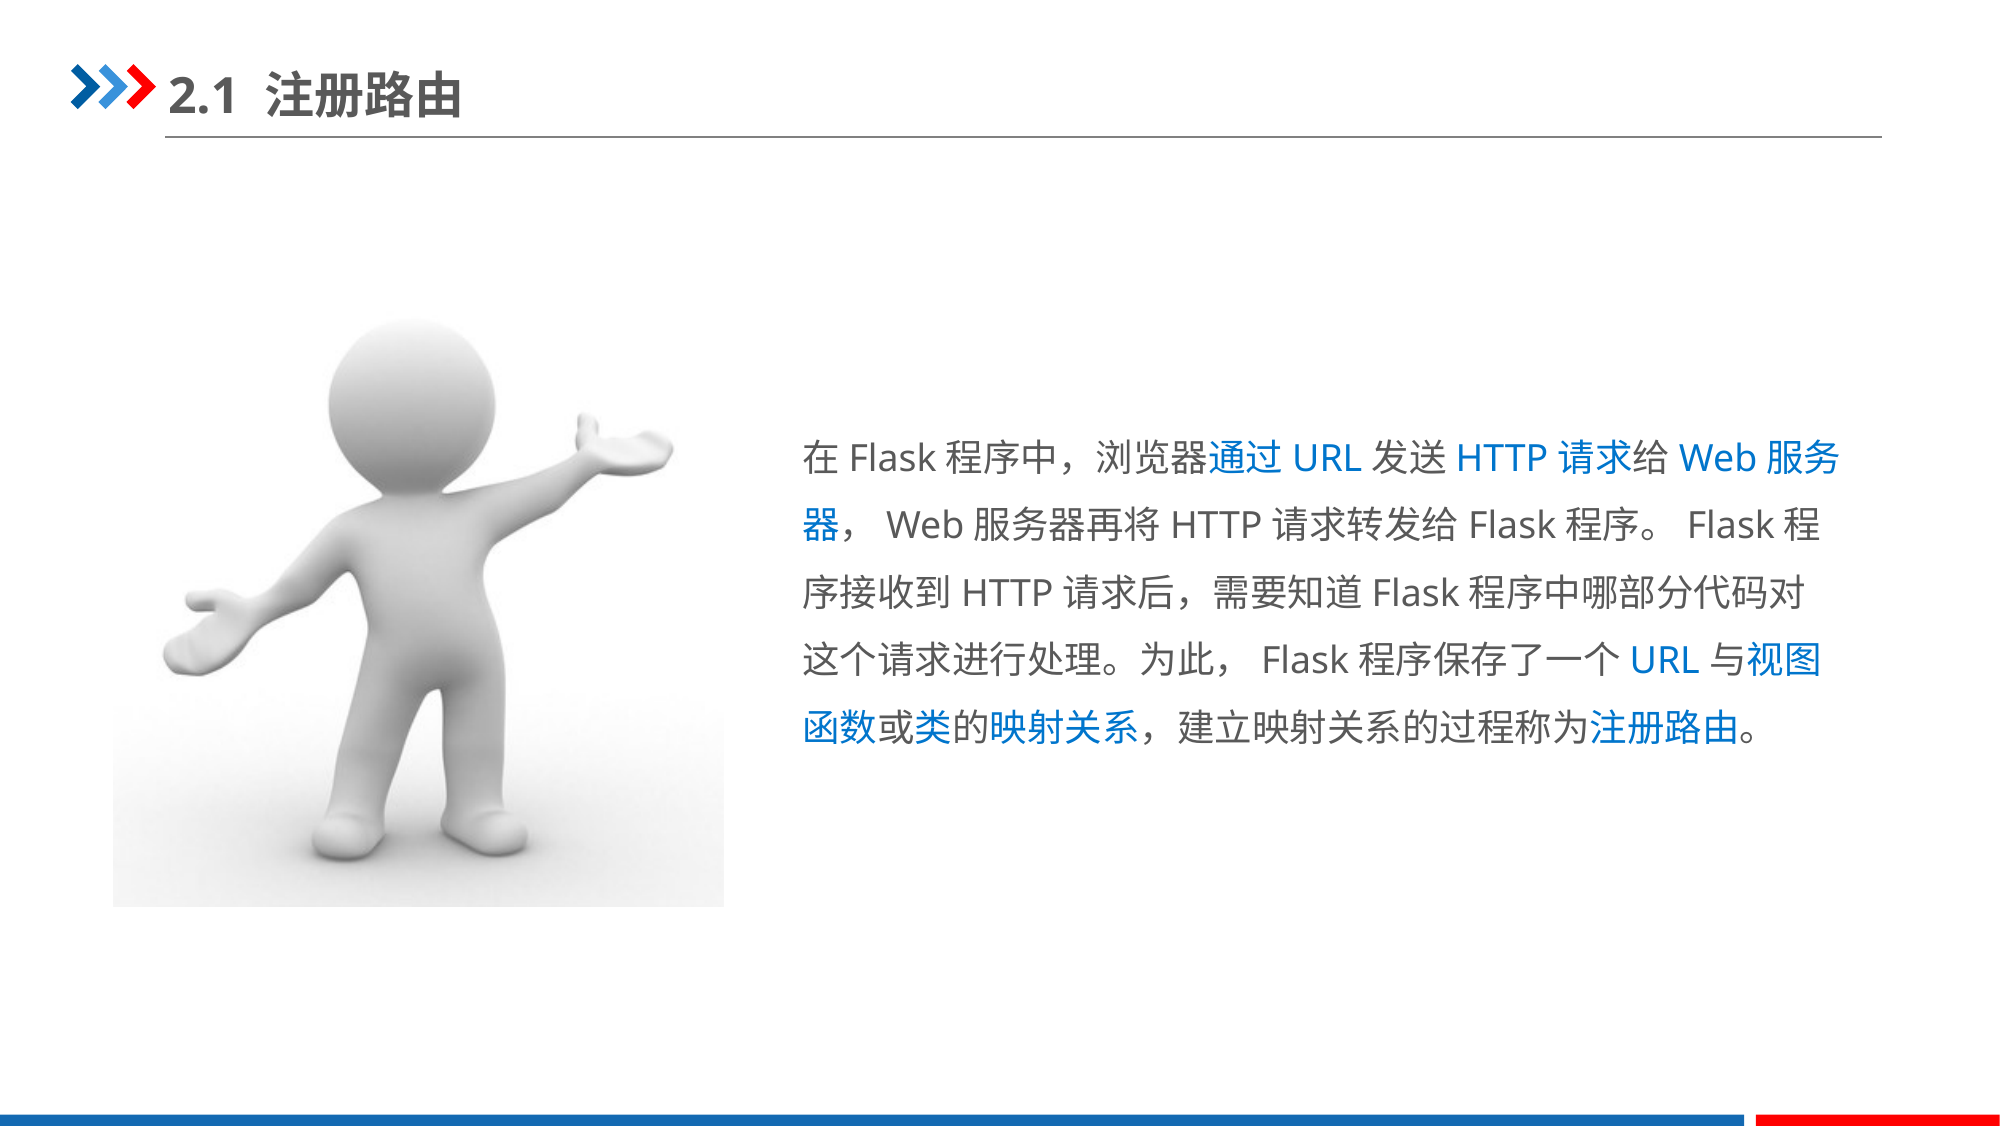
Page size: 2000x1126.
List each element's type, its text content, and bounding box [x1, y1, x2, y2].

picture [113, 248, 724, 907]
text_box 在Flask程序中，浏览器通过URL发送HTTP请求给Web服务器，Web服务器再将HTTP请求转发给Flask程序。Flask程序接收到HTTP请求后，需要知道Flask程序中哪部分代码对这个请求进行处理。为此，Flask程序保存了一个URL与视图函数或类的映射关系，建立映射关系的过程称为注册路由。 [787, 403, 1859, 756]
text_box 2.1 注册路由 [168, 51, 808, 135]
